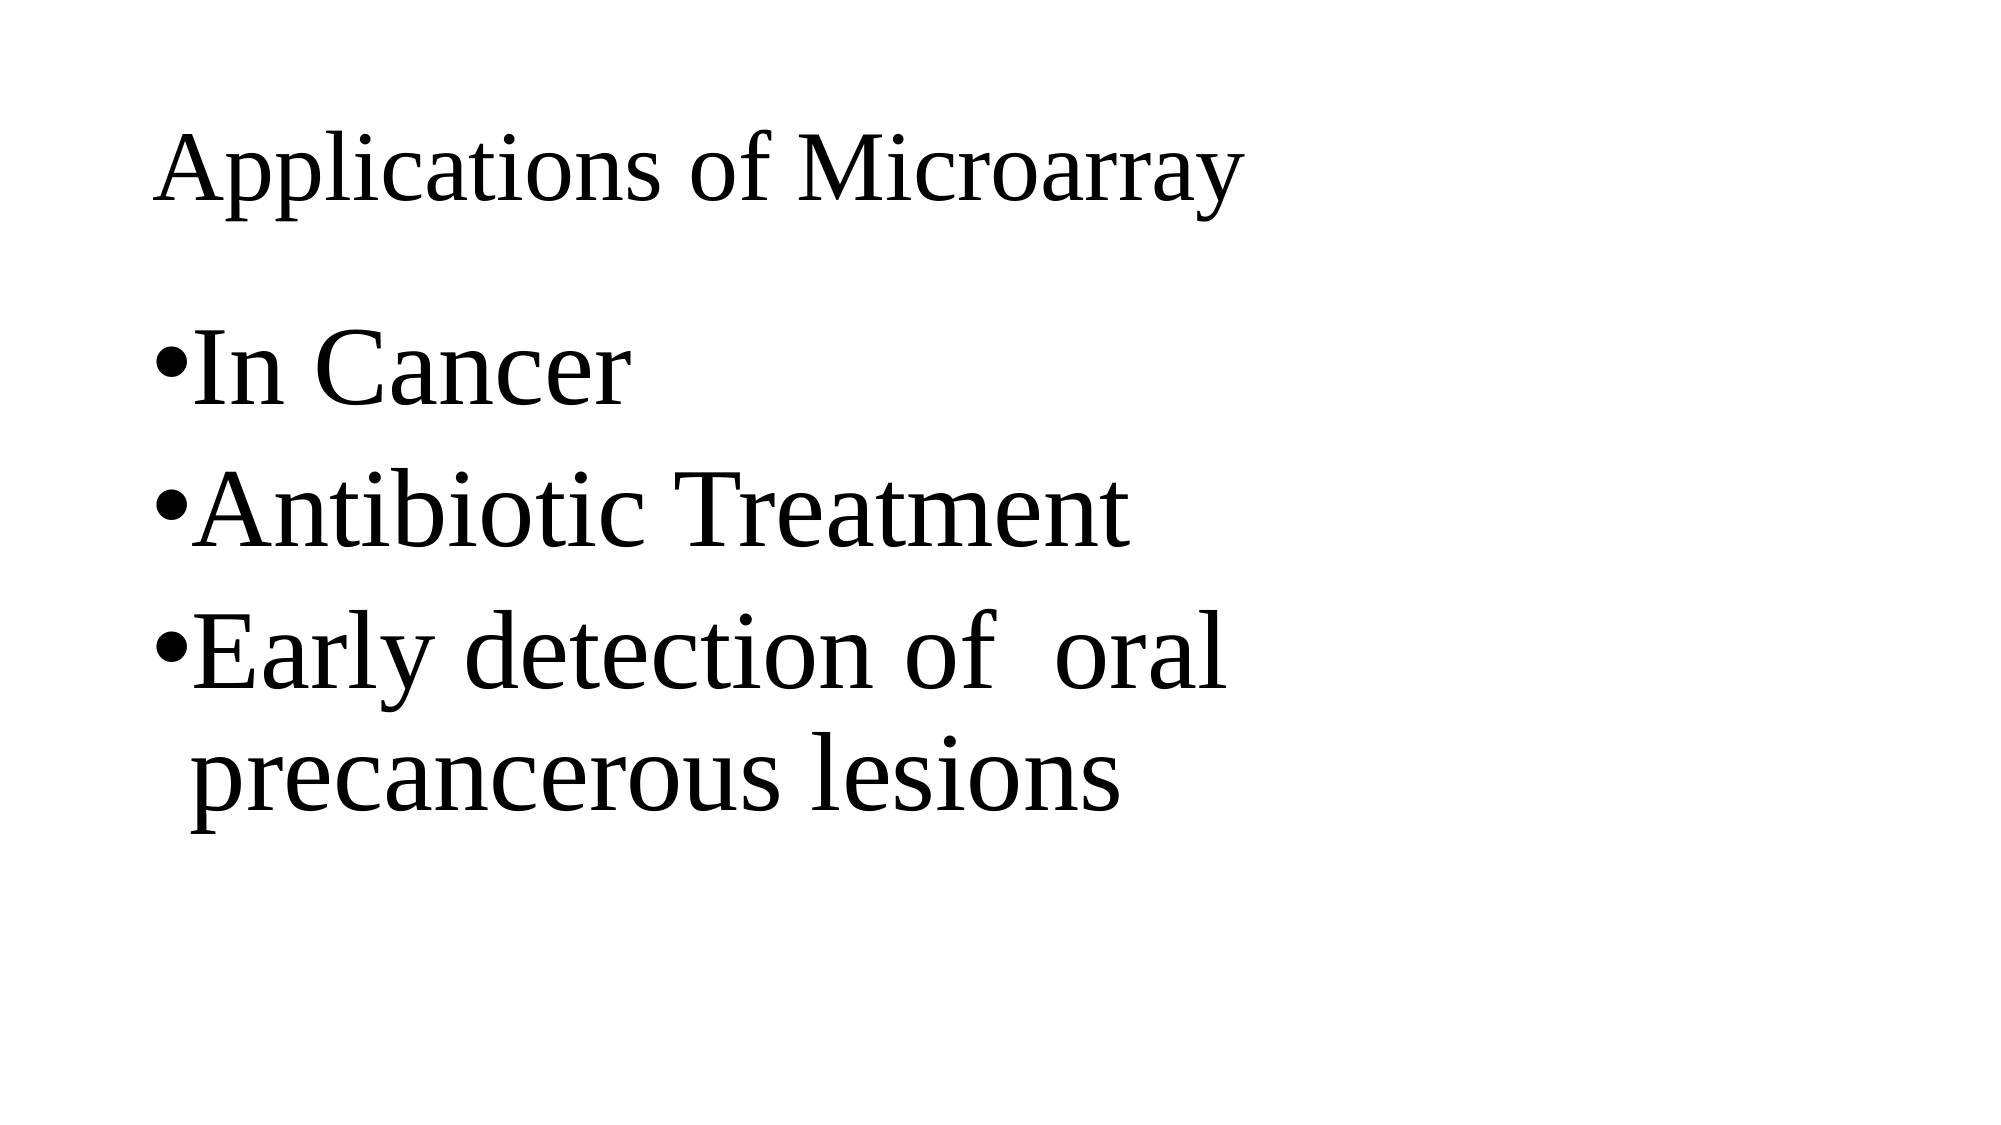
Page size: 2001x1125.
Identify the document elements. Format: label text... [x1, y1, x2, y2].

list In Cancer Antibiotic Treatment Early detection of oral precancerous lesions [137, 299, 1863, 1014]
title Applications of Microarray [137, 59, 1863, 278]
